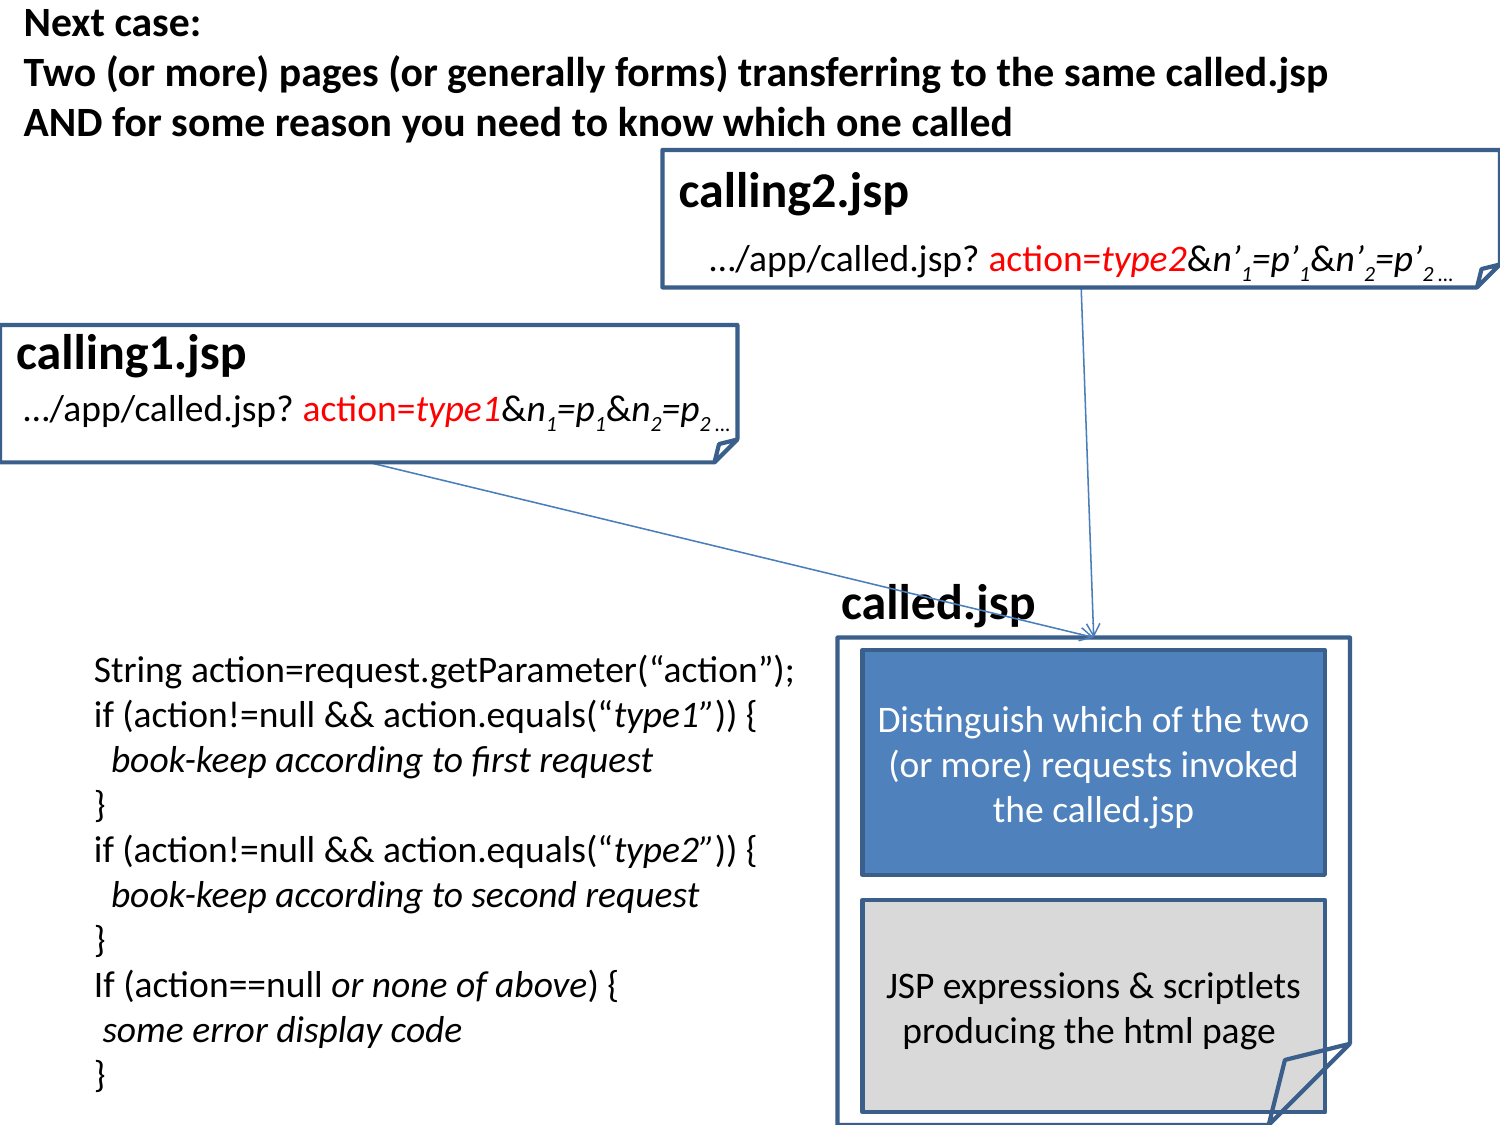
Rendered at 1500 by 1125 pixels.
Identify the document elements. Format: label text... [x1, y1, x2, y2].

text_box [1080, 287, 1094, 638]
text_box [0, 322, 740, 465]
text_box calling2.jsp [663, 149, 925, 225]
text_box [368, 462, 1075, 638]
text_box Next case: Two (or more) pages (or generally forms) transferring to the same called.jsp AND for some reason you need to know which one called [8, 0, 1345, 153]
text_box calling1.jsp [1, 312, 262, 388]
text_box [835, 635, 1353, 1125]
text_box [660, 147, 1500, 290]
text_box String action=request.getParameter(“action”); if (action!=null && action.equals(“type1”)) { book-keep according to first request } if (action!=null && action.equals(“type2”)) { book-keep according to second request } If (action==null or none of above) { some error display code } [79, 637, 810, 1103]
text_box JSP expressions & scriptlets producing the html page [1284, 1071, 1327, 1114]
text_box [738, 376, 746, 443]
